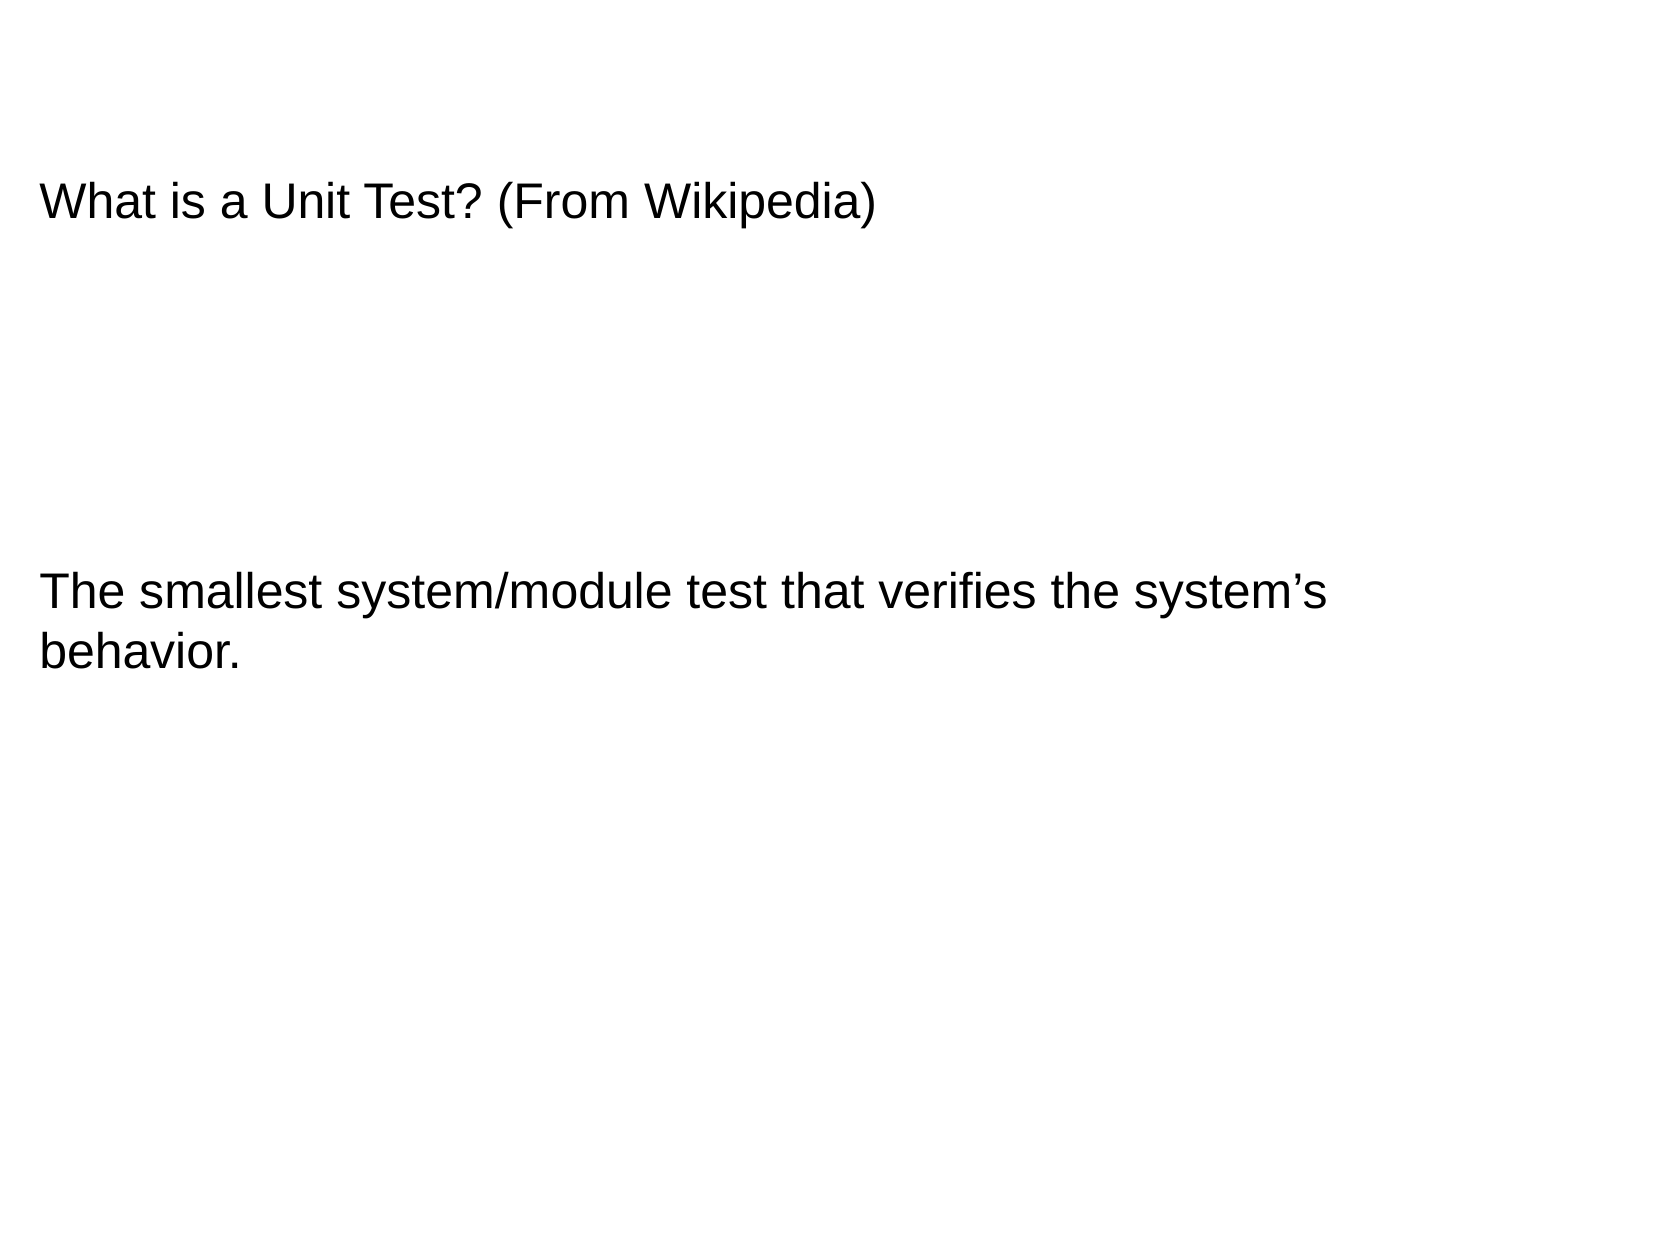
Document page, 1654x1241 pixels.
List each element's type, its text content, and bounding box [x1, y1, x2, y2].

title What is a Unit Test? (From Wikipedia) [39, 95, 1528, 303]
subtitle The smallest system/module test that verifies the system’s behavior. [39, 507, 1528, 715]
